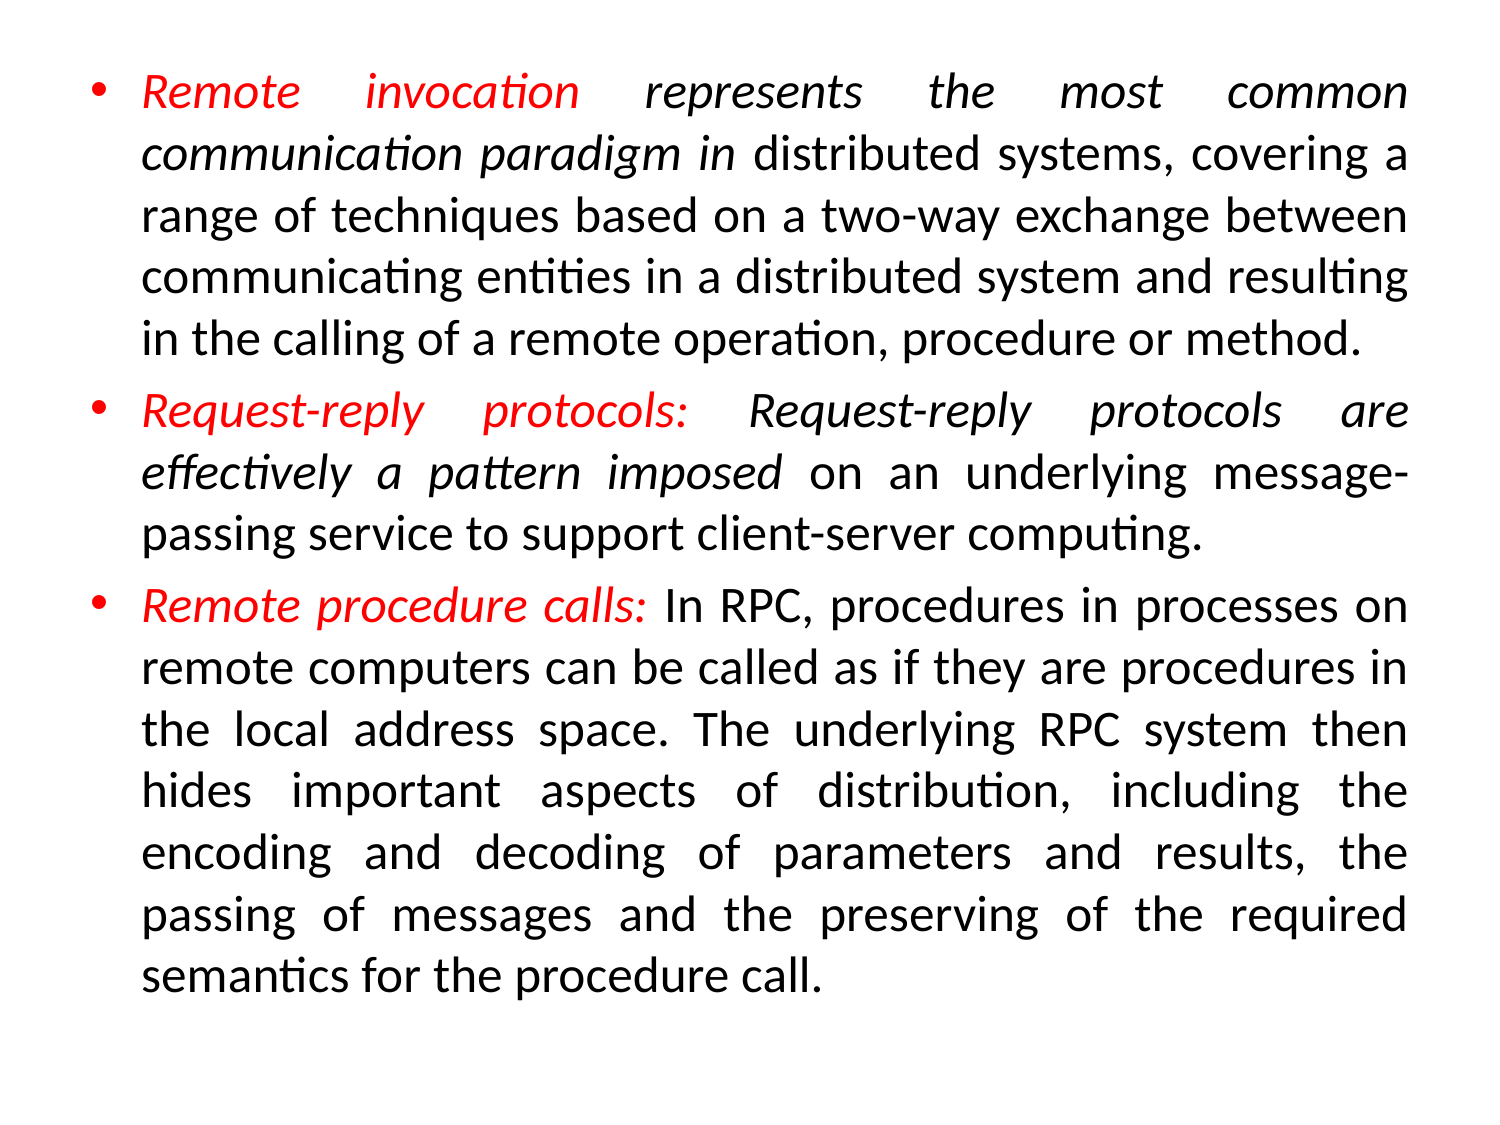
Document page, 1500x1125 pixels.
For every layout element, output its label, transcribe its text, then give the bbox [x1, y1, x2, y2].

list Remote invocation represents the most common communication paradigm in distributed systems, covering a range of techniques based on a two-way exchange between communicating entities in a distributed system and resulting in the calling of a remote operation, procedure or method. Request-reply protocols: Request-reply protocols are effectively a pattern imposed on an underlying message-passing service to support client-server computing. Remote procedure calls: In RPC, procedures in processes on remote computers can be called as if they are procedures in the local address space. The underlying RPC system then hides important aspects of distribution, including the encoding and decoding of parameters and results, the passing of messages and the preserving of the required semantics for the procedure call. [75, 50, 1425, 1075]
